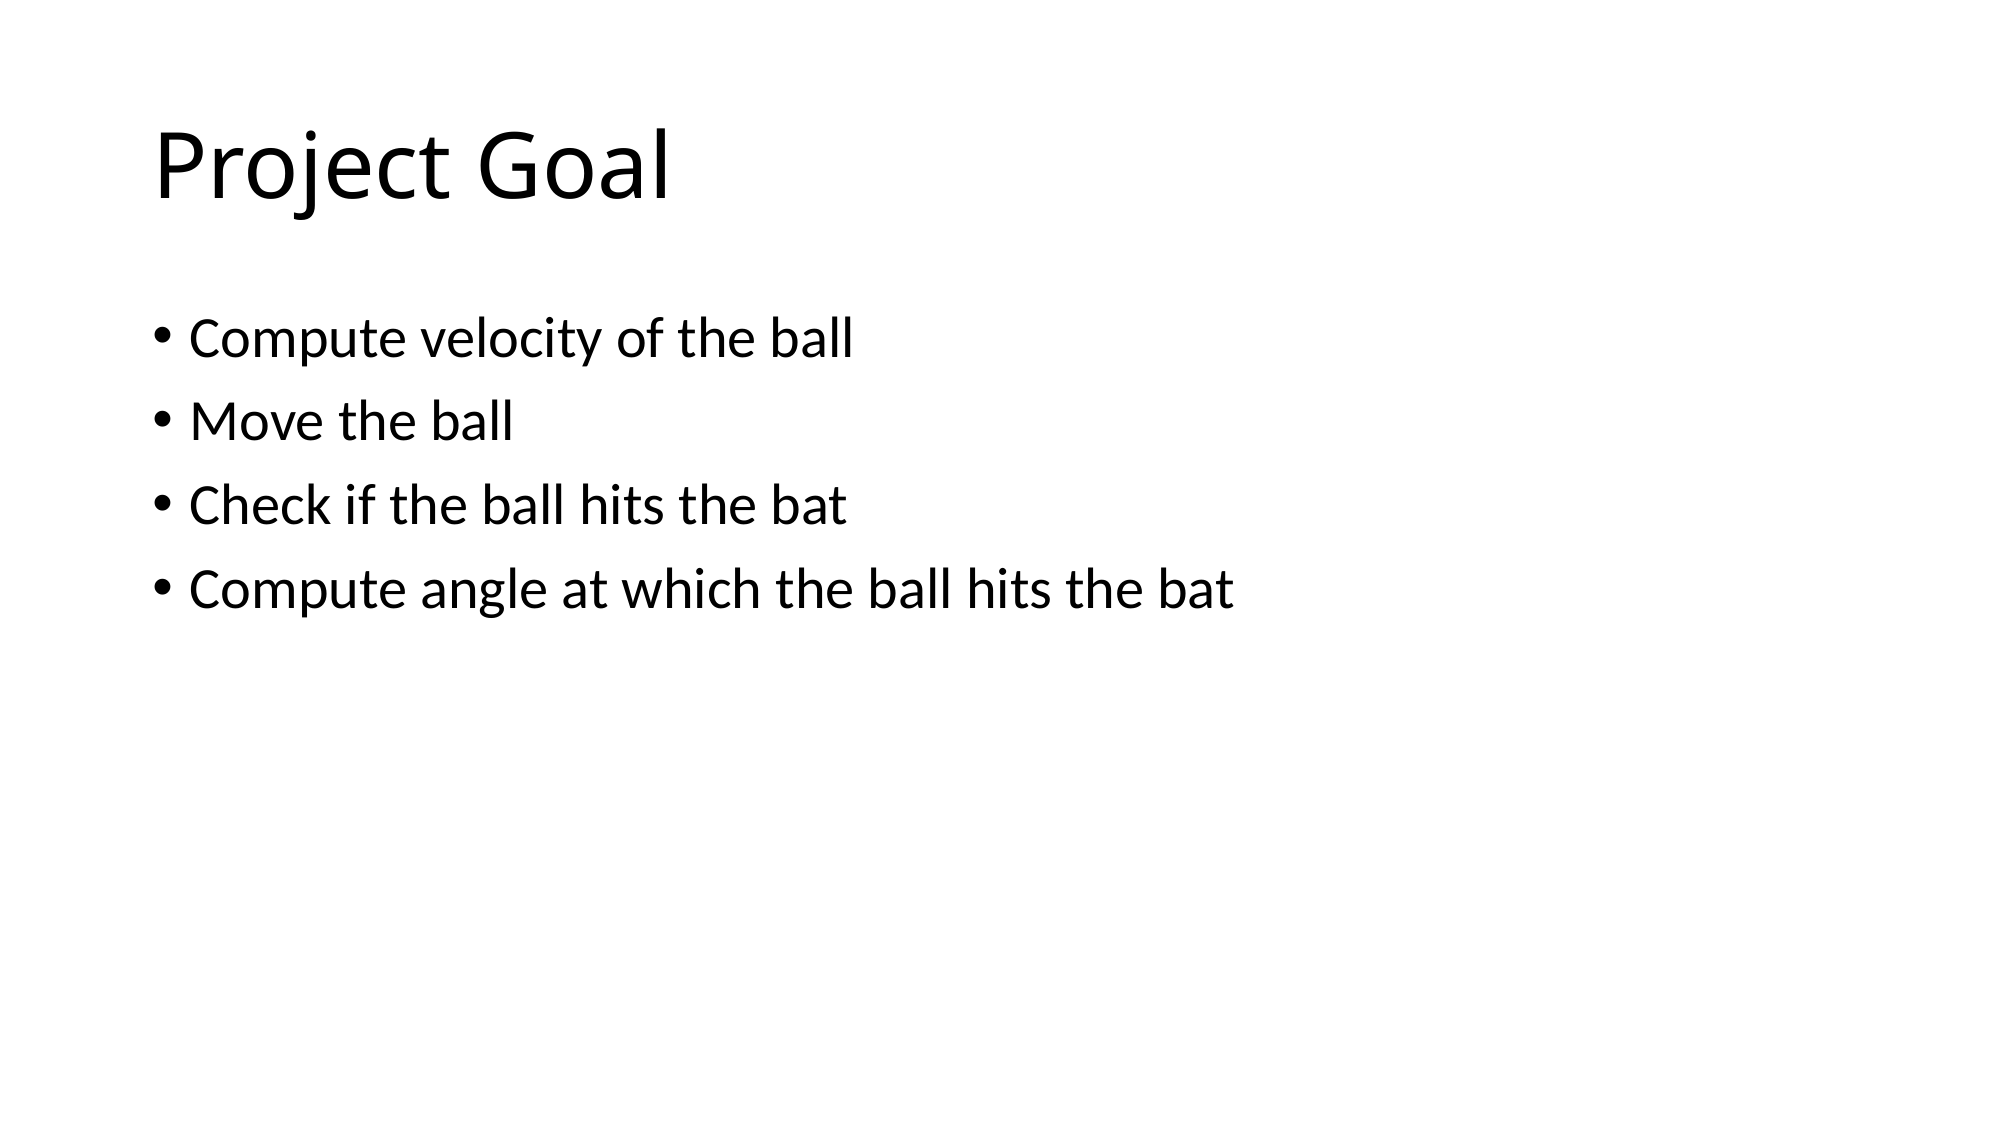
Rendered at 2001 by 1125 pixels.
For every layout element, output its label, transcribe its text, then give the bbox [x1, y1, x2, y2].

title Project Goal [137, 59, 1863, 278]
list Compute velocity of the ball Move the ball Check if the ball hits the bat Compute angle at which the ball hits the bat [137, 299, 1863, 1014]
